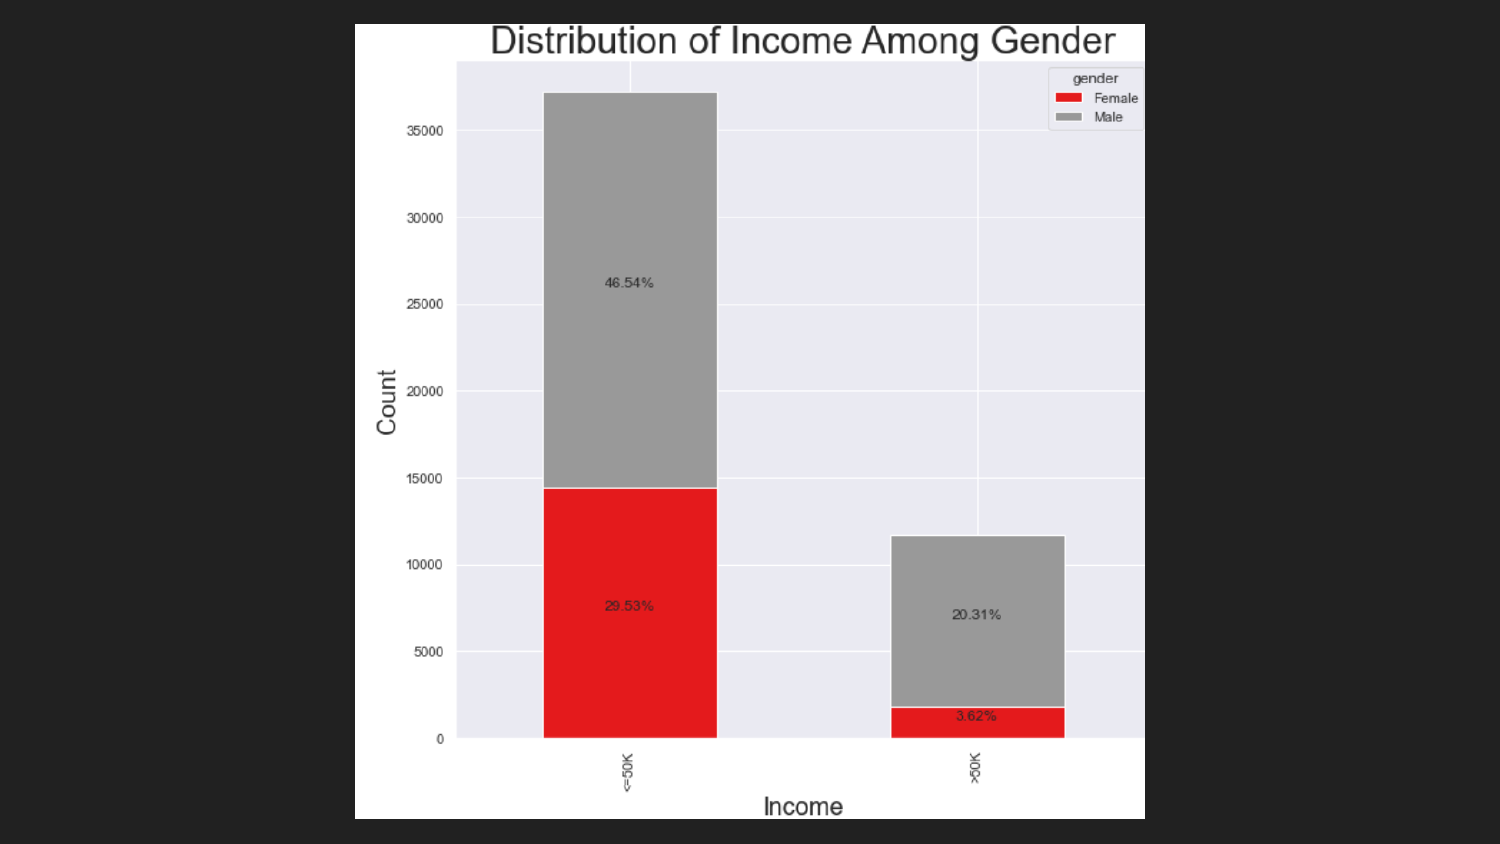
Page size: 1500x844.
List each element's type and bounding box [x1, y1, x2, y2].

picture [355, 24, 1145, 819]
